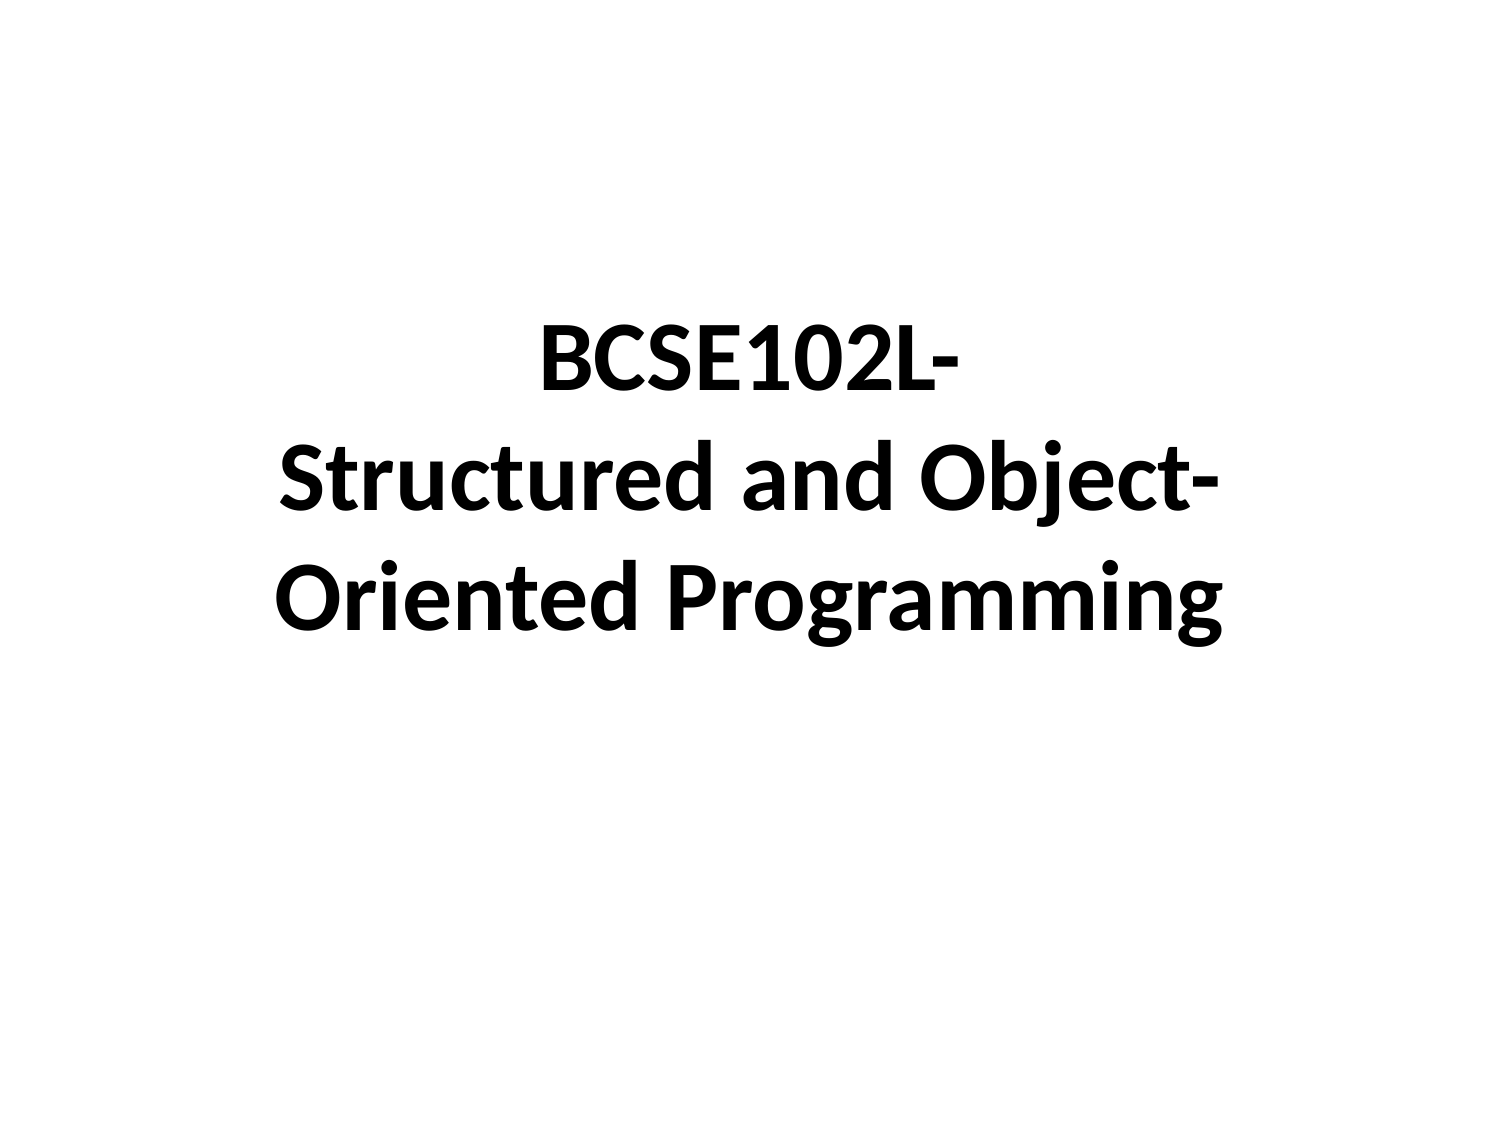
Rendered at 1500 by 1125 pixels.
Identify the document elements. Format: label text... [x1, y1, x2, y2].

title BCSE102L- Structured and Object-Oriented Programming [112, 349, 1388, 591]
